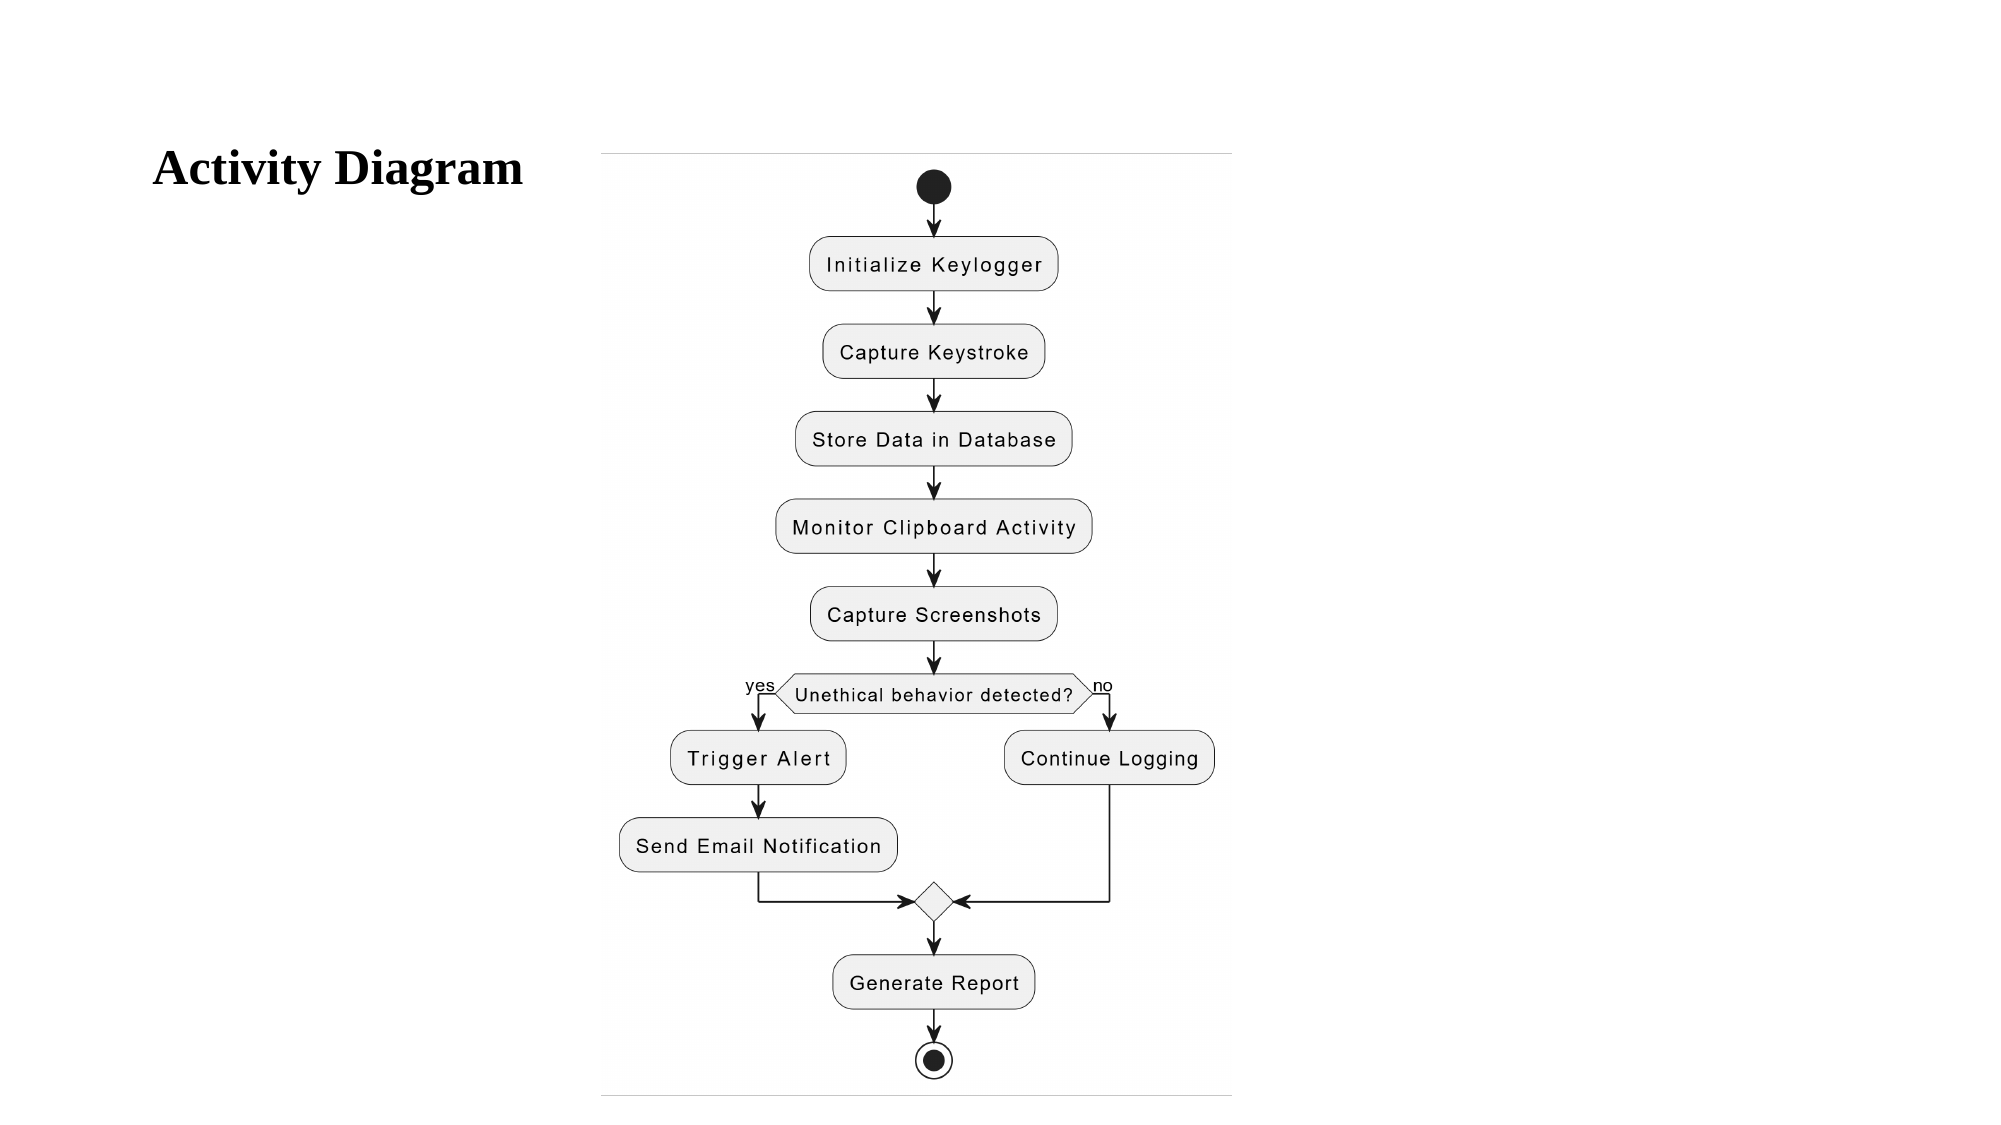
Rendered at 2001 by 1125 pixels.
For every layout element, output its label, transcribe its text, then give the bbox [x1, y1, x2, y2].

title Activity Diagram [137, 59, 1863, 278]
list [586, 137, 1251, 1113]
